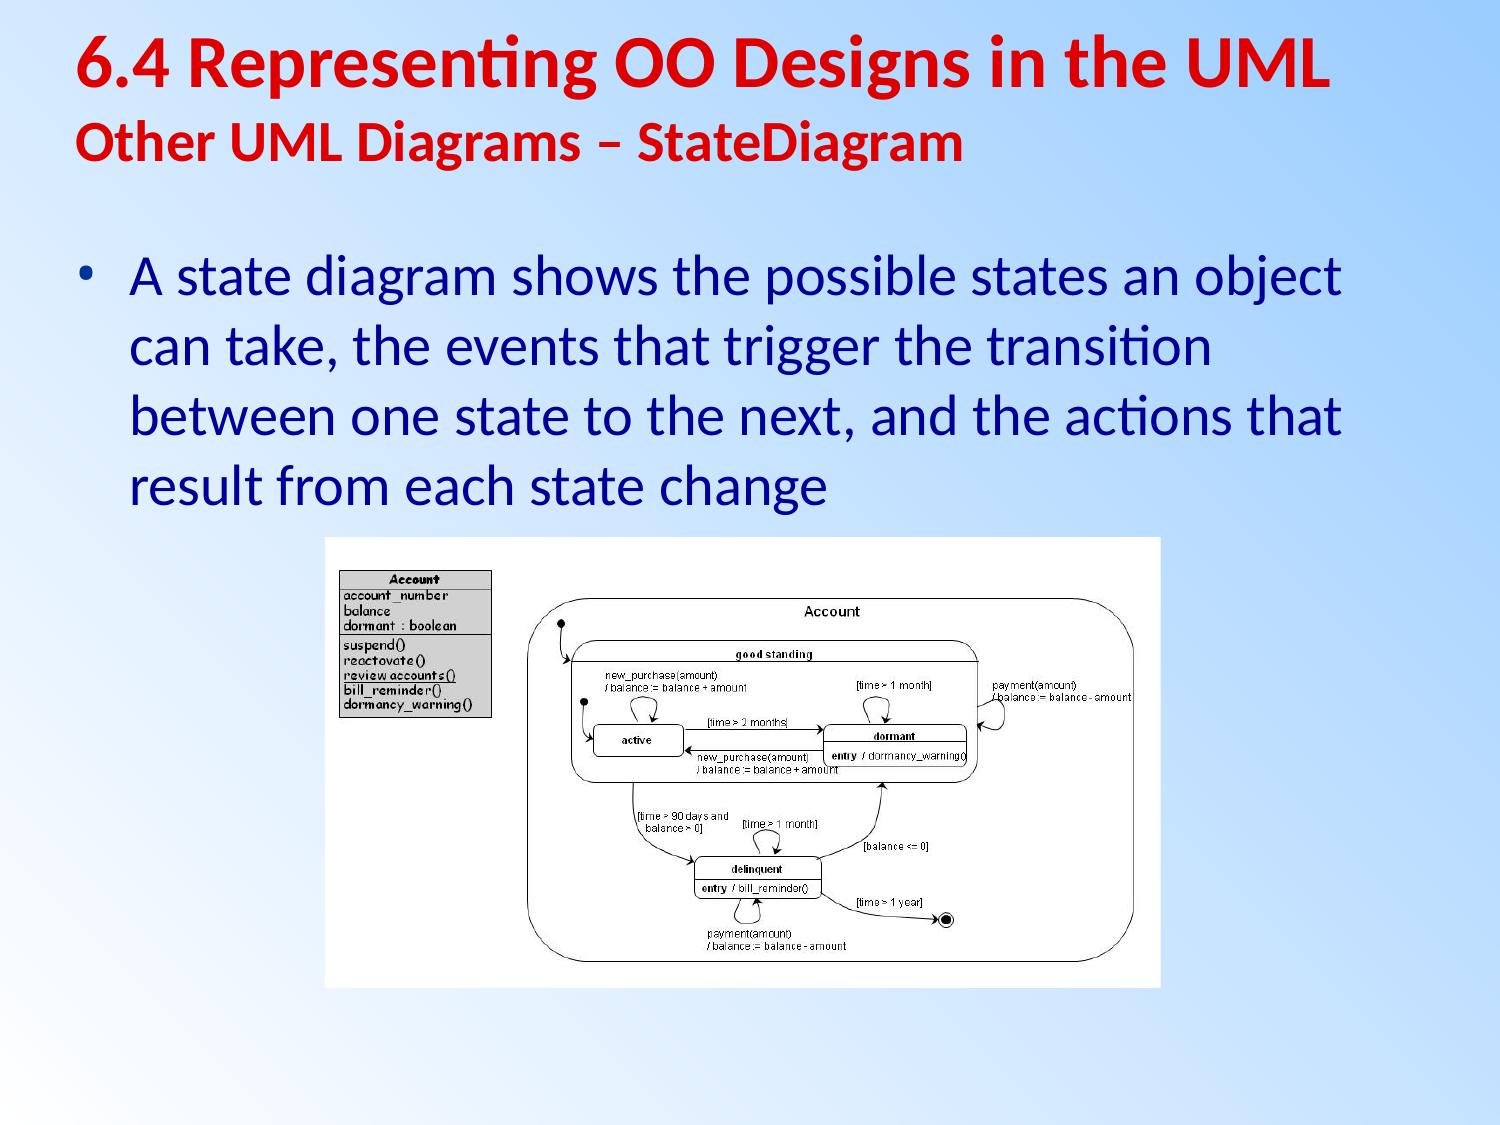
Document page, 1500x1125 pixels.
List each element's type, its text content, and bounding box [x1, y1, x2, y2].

list A state diagram shows the possible states an object can take, the events that trigger the transition between one state to the next, and the actions that result from each state change [74, 237, 1424, 1004]
picture [324, 537, 1161, 988]
title 6.4 Representing OO Designs in the UML Other UML Diagrams – StateDiagram [74, 0, 1424, 186]
